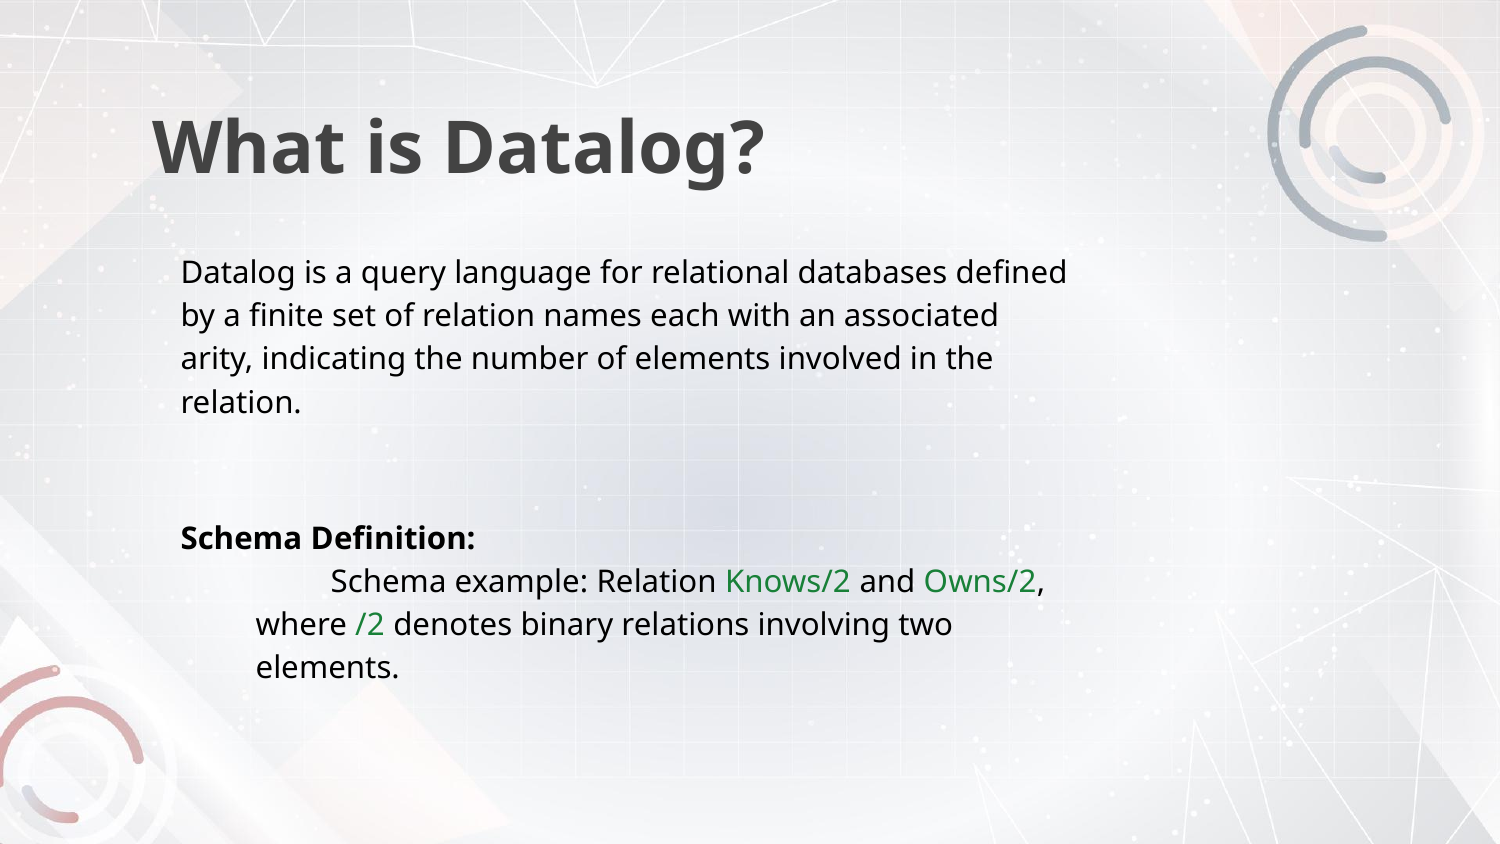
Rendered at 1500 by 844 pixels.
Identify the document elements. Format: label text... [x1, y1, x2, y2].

list Datalog is a query language for relational databases defined by a finite set of relation names each with an associated arity, indicating the number of elements involved in the relation. Schema Definition: Schema example: Relation Knows/2 and Owns/2, where /2 denotes binary relations involving two elements. [165, 232, 1089, 646]
title What is Datalog? [118, 85, 1382, 180]
picture [0, 0, 1500, 844]
